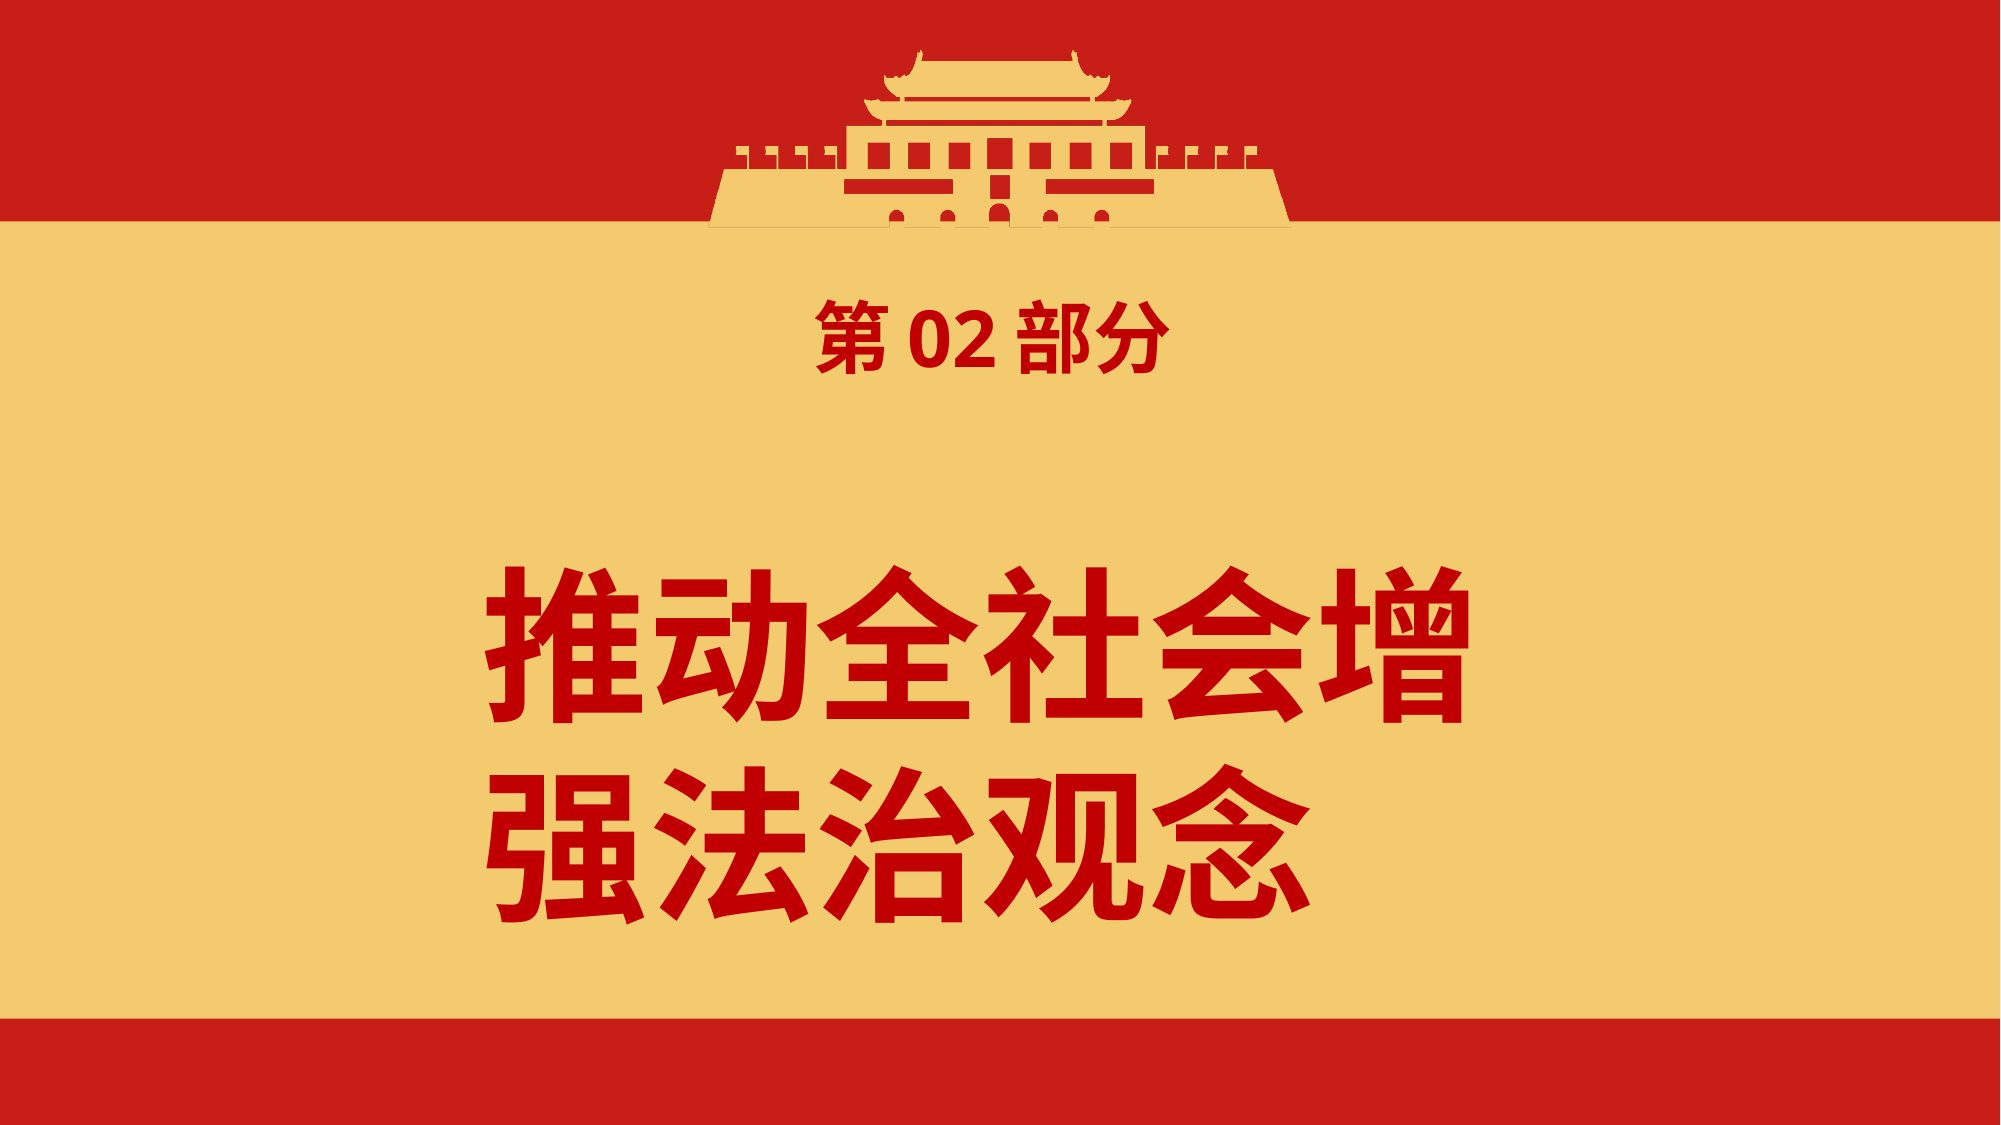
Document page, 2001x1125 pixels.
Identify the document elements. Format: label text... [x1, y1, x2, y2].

picture [676, 0, 1324, 327]
title 第02部分 [797, 291, 1203, 470]
list 推动全社会增强法治观念 [466, 534, 1534, 836]
